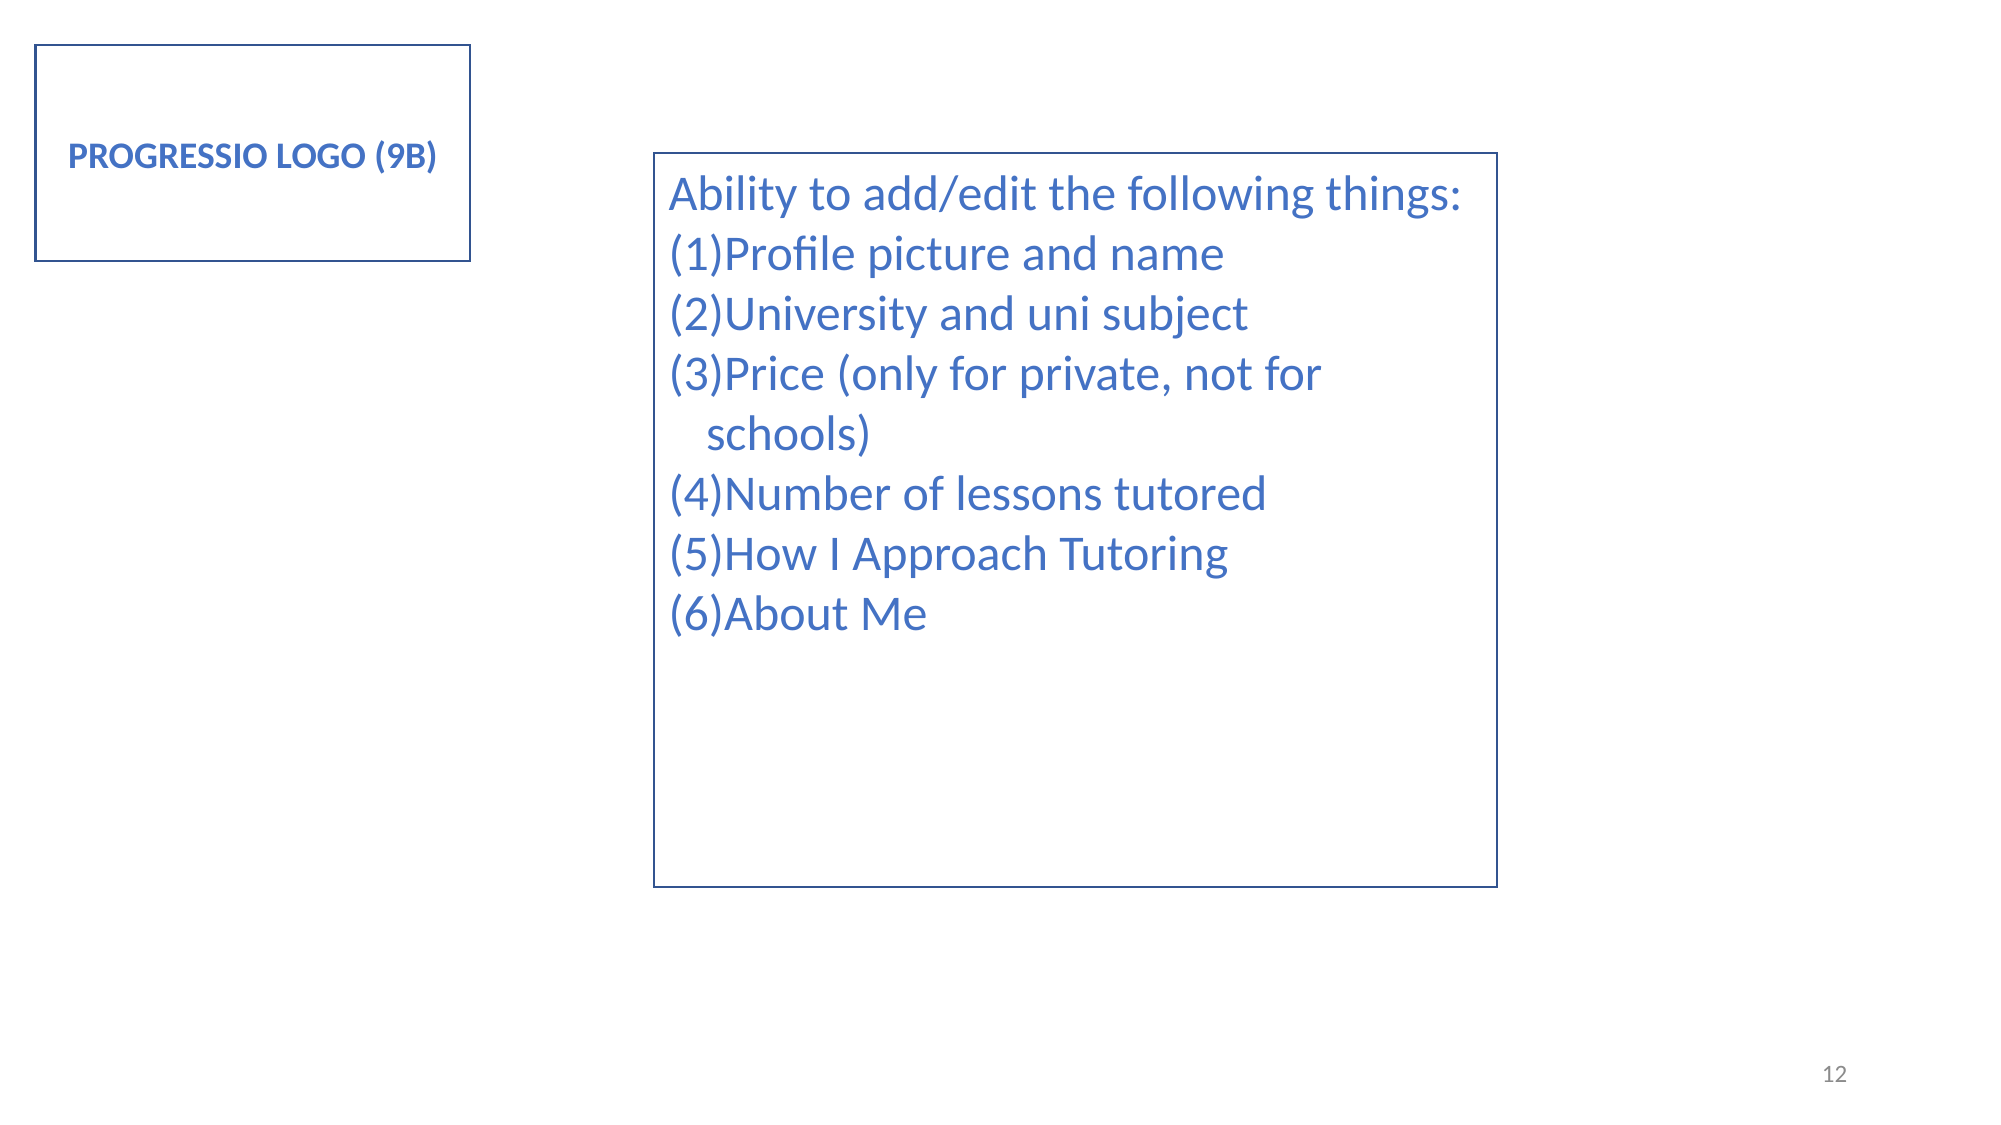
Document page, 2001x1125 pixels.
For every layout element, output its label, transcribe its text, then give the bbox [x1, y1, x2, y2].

text_box Ability to add/edit the following things: Profile picture and name University and uni subject Price (only for private, not for schools) Number of lessons tutored How I Approach Tutoring About Me [653, 152, 1498, 888]
text_box PROGRESSIO LOGO (9B) [34, 44, 471, 262]
slide_number 12 [1412, 1042, 1863, 1103]
